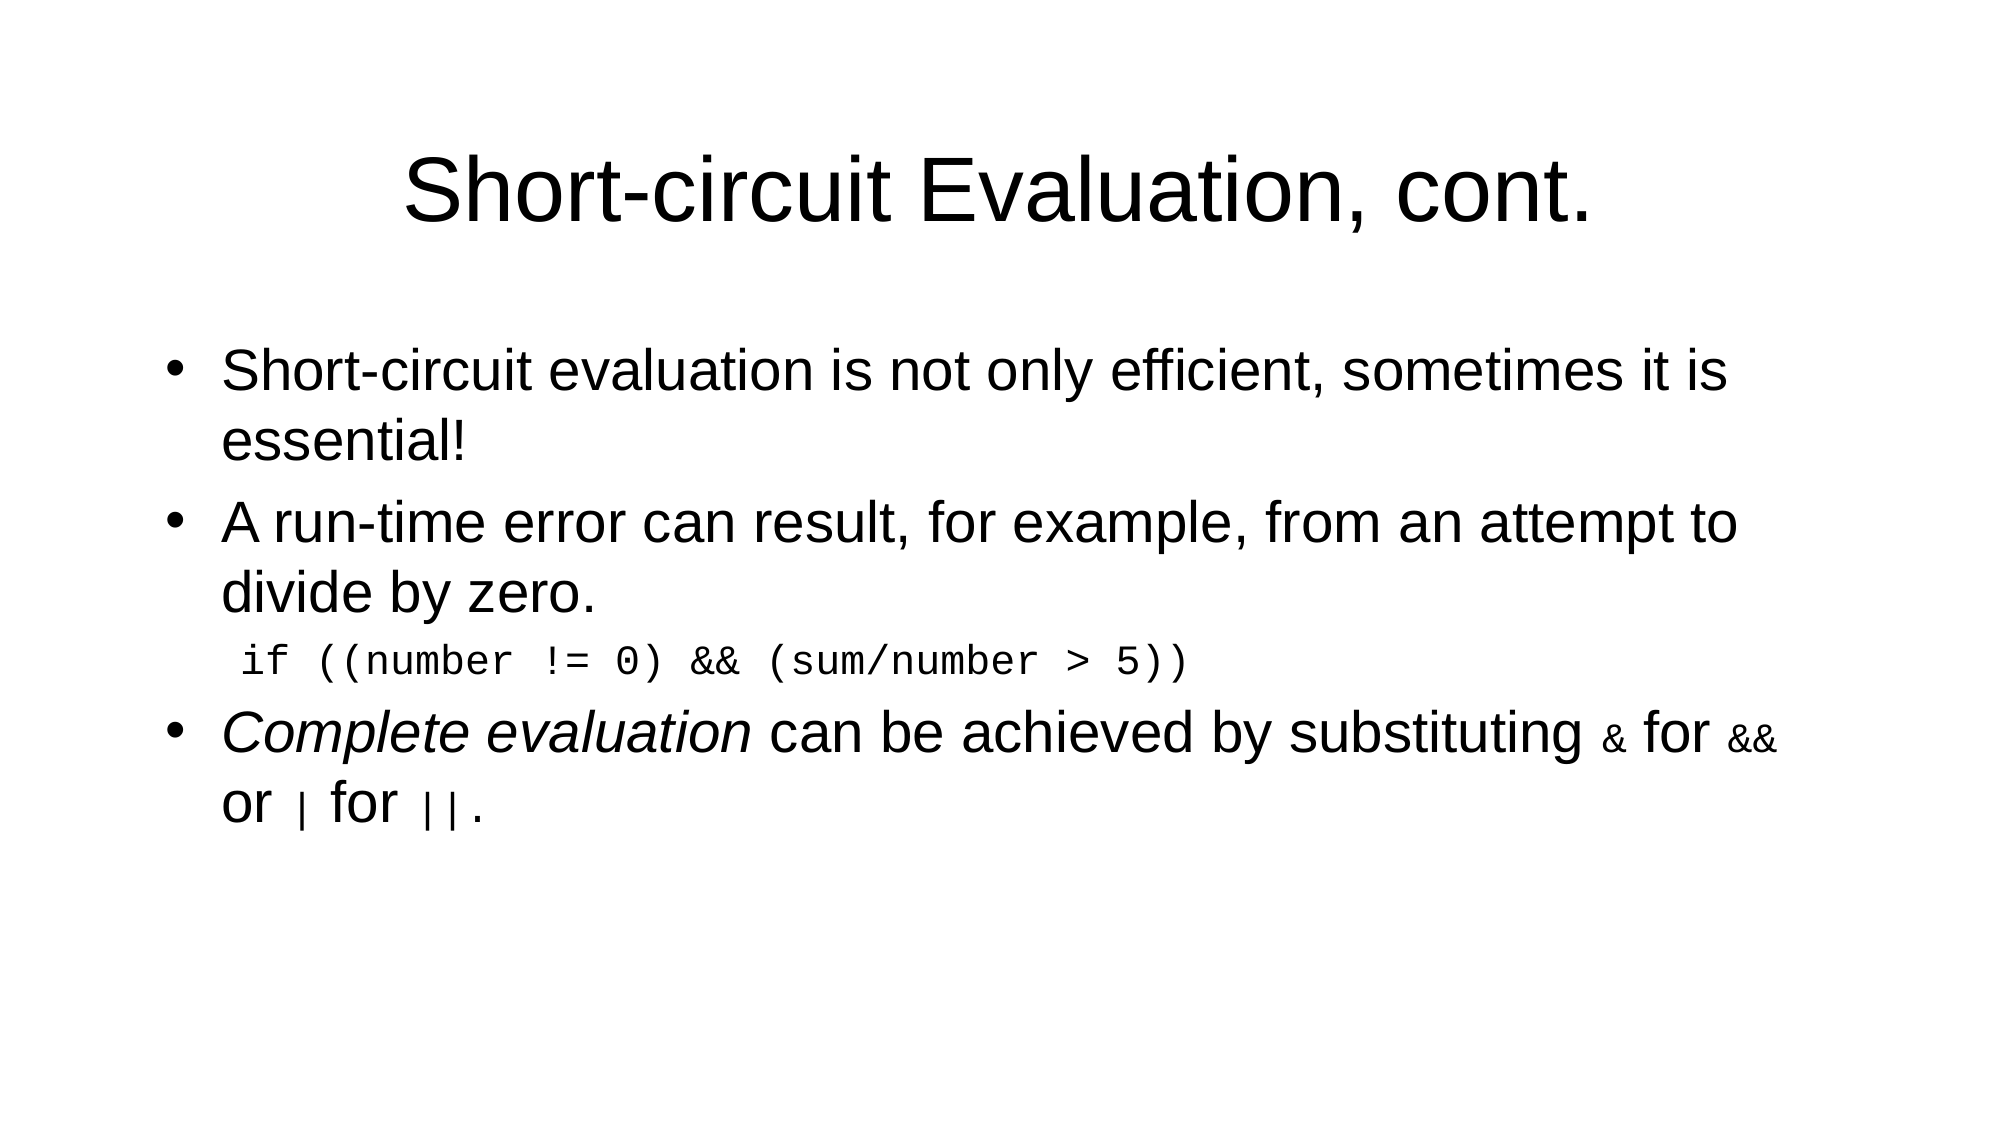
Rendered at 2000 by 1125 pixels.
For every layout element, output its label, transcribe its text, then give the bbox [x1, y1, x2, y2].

title Short-circuit Evaluation, cont. [149, 82, 1850, 286]
list Short-circuit evaluation is not only efficient, sometimes it is essential! A run-time error can result, for example, from an attempt to divide by zero. if ((number != 0) && (sum/number > 5)) Complete evaluation can be achieved by substituting & for && or | for ||. [149, 324, 1850, 978]
